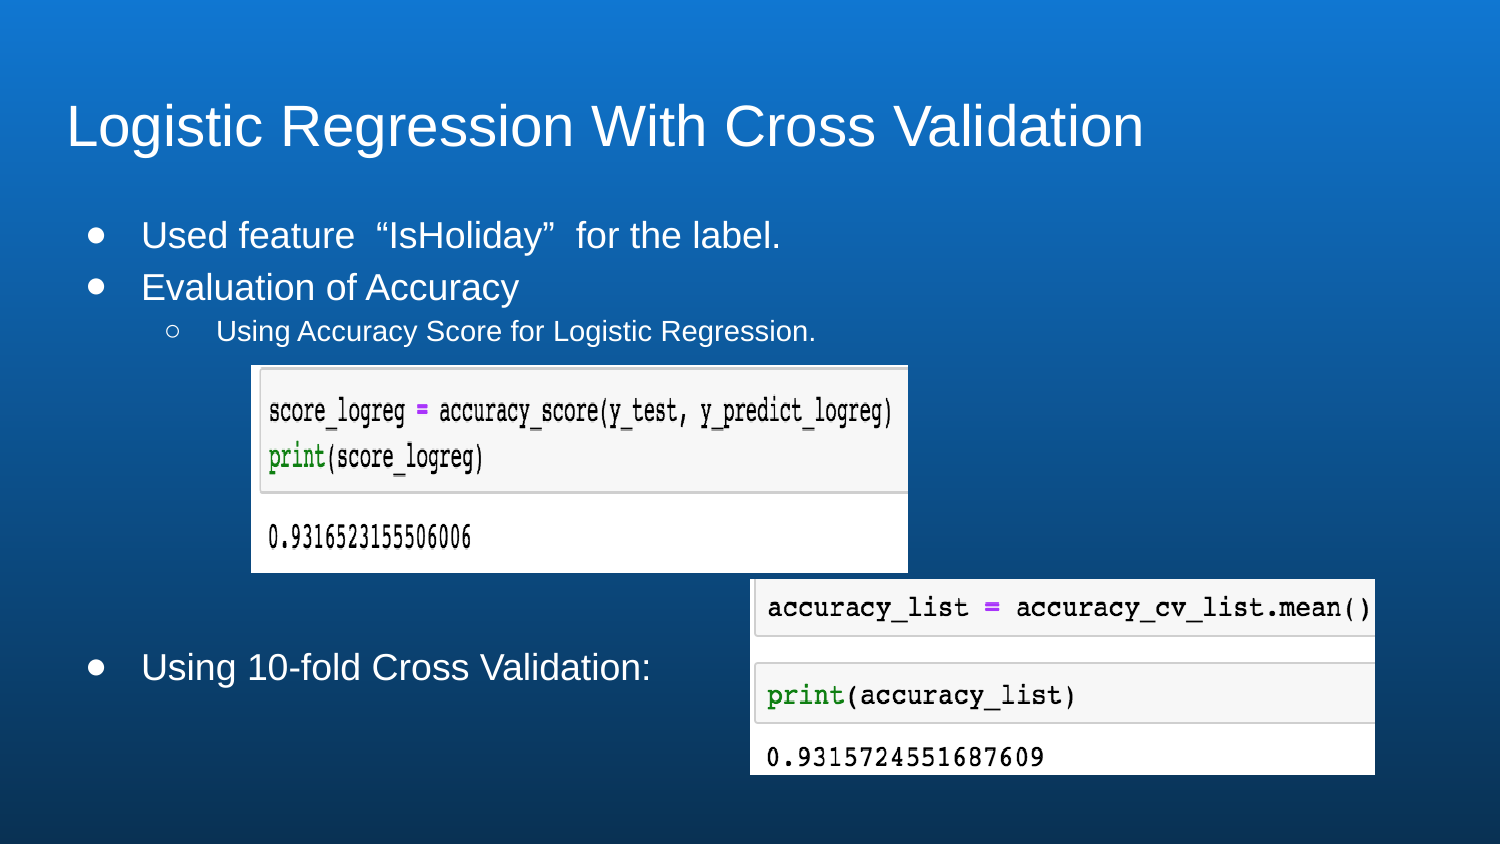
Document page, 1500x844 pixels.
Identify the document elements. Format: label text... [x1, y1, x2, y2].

picture [749, 579, 1375, 775]
picture [251, 365, 909, 573]
list Used feature “IsHoliday” for the label. Evaluation of Accuracy Using Accuracy Score for Logistic Regression. Using 10-fold Cross Validation: [51, 189, 1449, 750]
title Logistic Regression With Cross Validation [51, 72, 1449, 167]
